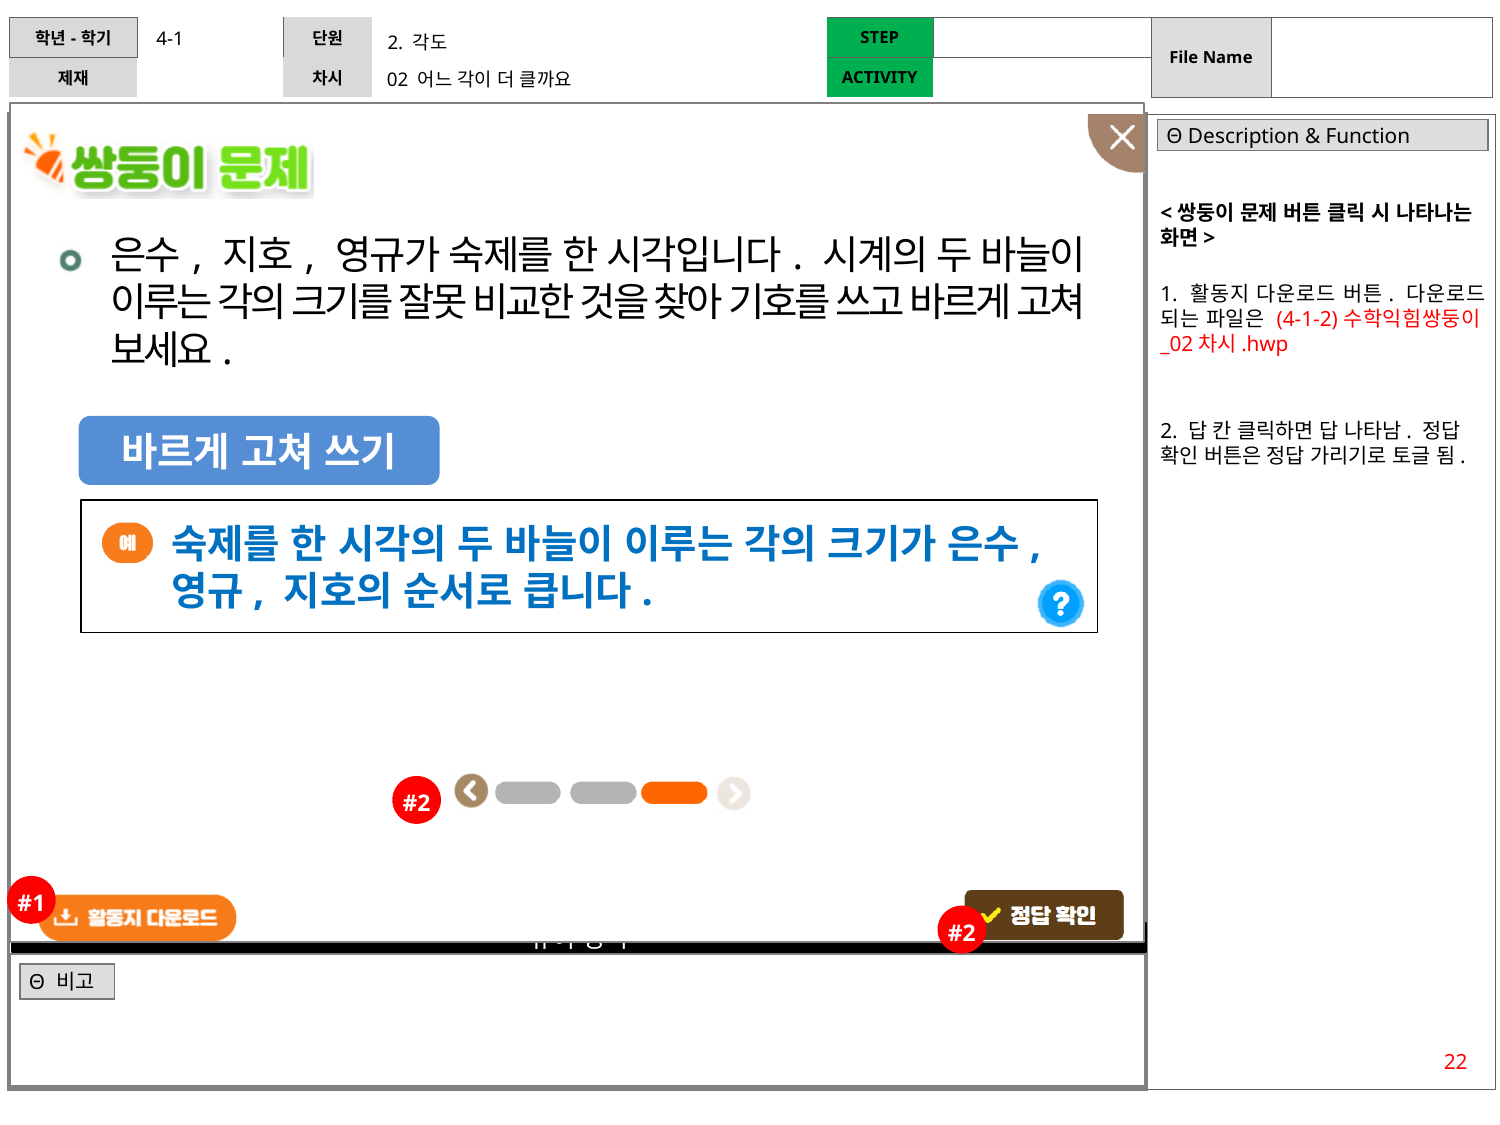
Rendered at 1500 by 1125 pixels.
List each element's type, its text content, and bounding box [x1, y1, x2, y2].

text_box #2 [935, 903, 979, 956]
picture [1084, 113, 1145, 173]
text_box 4-1 [141, 18, 284, 55]
text_box 02 어느 각이 더 클까요 [372, 60, 821, 96]
text_box #2 [390, 773, 444, 826]
table_header Θ Description & Function [1158, 120, 1487, 150]
picture [100, 520, 154, 564]
text_box [8, 101, 1146, 944]
picture [963, 887, 1126, 941]
text_box <쌍둥이 문제 버튼 클릭 시 나타나는 화면> 1. 활동지 다운로드 버튼. 다운로드 되는 파일은 (4-1-2)수학익힘쌍둥이_02차시.hwp 2. 답 칸 클릭하면 답 나타남. 정답 확인 버튼은 정답 가리기로 토글 됨. [1145, 160, 1500, 538]
picture [715, 776, 752, 812]
picture [56, 242, 87, 278]
text_box 숙제를 한 시각의 두 바늘이 이루는 각의 크기가 은수, 영규, 지호의 순서로 큽니다. [81, 500, 1098, 633]
text_box 바르게 고쳐 쓰기 [78, 415, 440, 485]
text_box 은수, 지호, 영규가 숙제를 한 시각입니다. 시계의 두 바늘이 이루는 각의 크기를 잘못 비교한 것을 찾아 기호를 쓰고 바르게 고쳐 보세요. [95, 222, 1098, 380]
text_box #1 [4, 873, 57, 926]
picture [37, 893, 237, 941]
text_box 2. 각도 [372, 23, 828, 48]
picture [453, 772, 563, 809]
picture [1031, 574, 1092, 634]
picture [17, 126, 314, 199]
picture [639, 779, 709, 806]
picture [567, 778, 638, 806]
text_box [1271, 19, 1500, 59]
